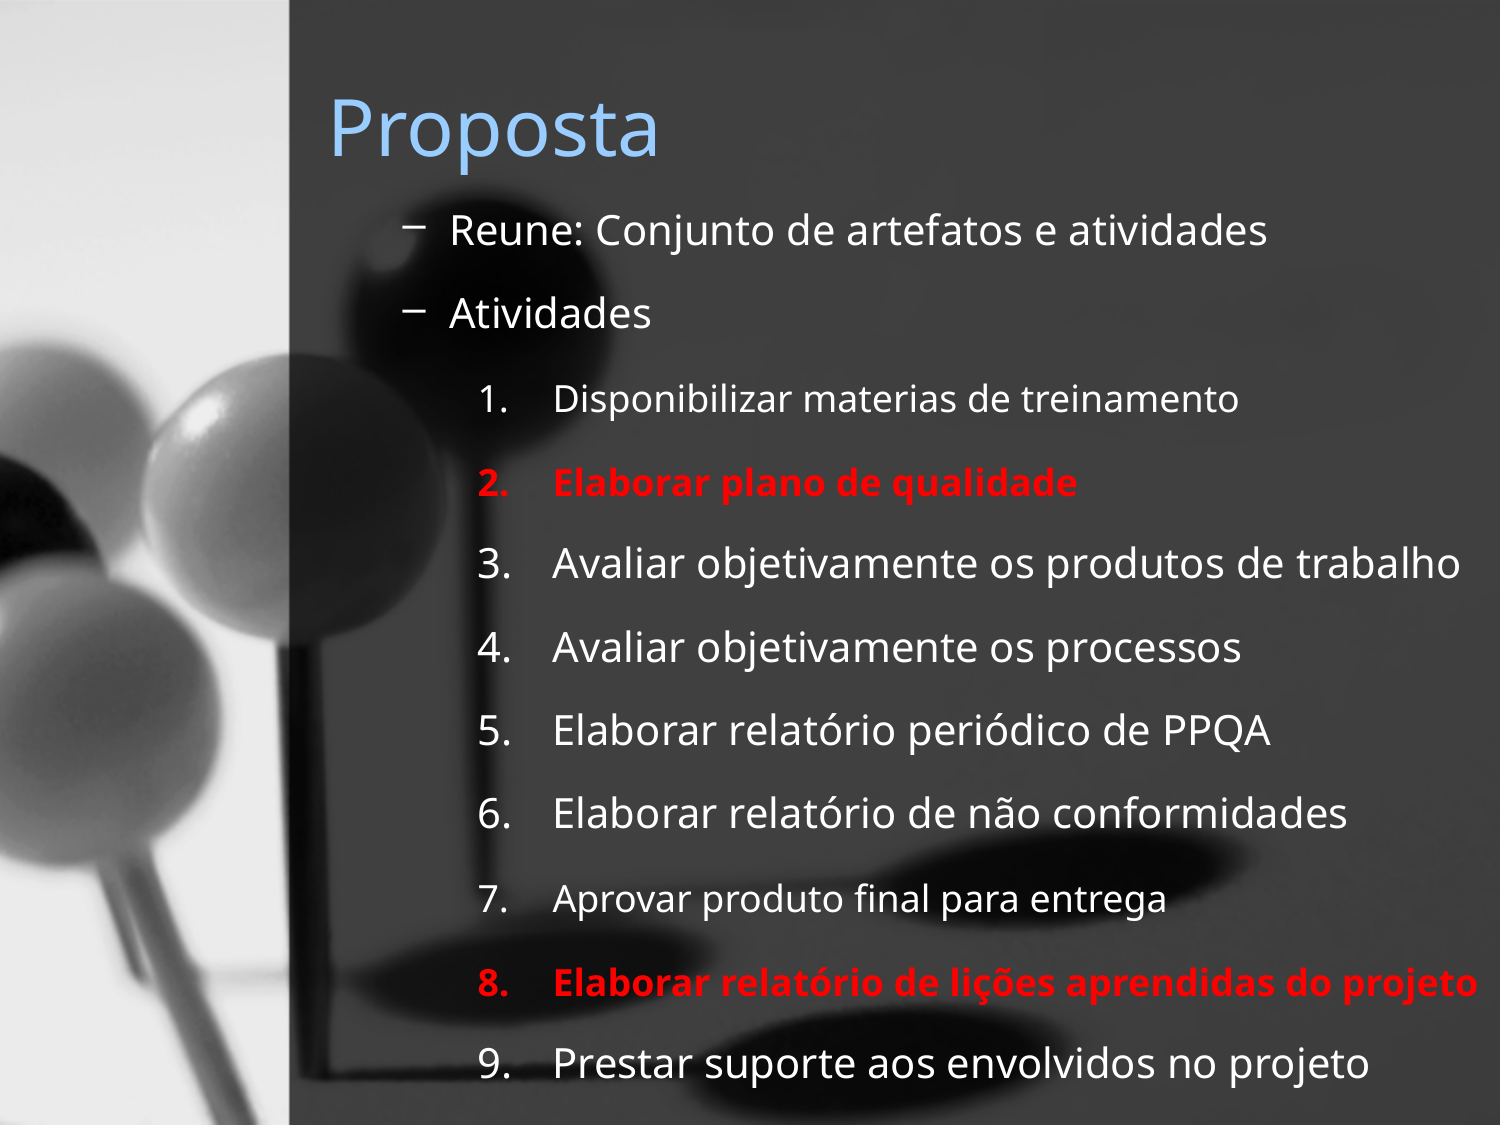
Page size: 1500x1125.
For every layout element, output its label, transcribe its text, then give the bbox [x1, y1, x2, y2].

picture [0, 0, 1500, 1125]
title Proposta [312, 37, 1450, 196]
list Reune: Conjunto de artefatos e atividades Atividades Disponibilizar materias de treinamento Elaborar plano de qualidade Avaliar objetivamente os produtos de trabalho Avaliar objetivamente os processos Elaborar relatório periódico de PPQA Elaborar relatório de não conformidades Aprovar produto final para entrega Elaborar relatório de lições aprendidas do projeto Prestar suporte aos envolvidos no projeto [312, 196, 1500, 1125]
